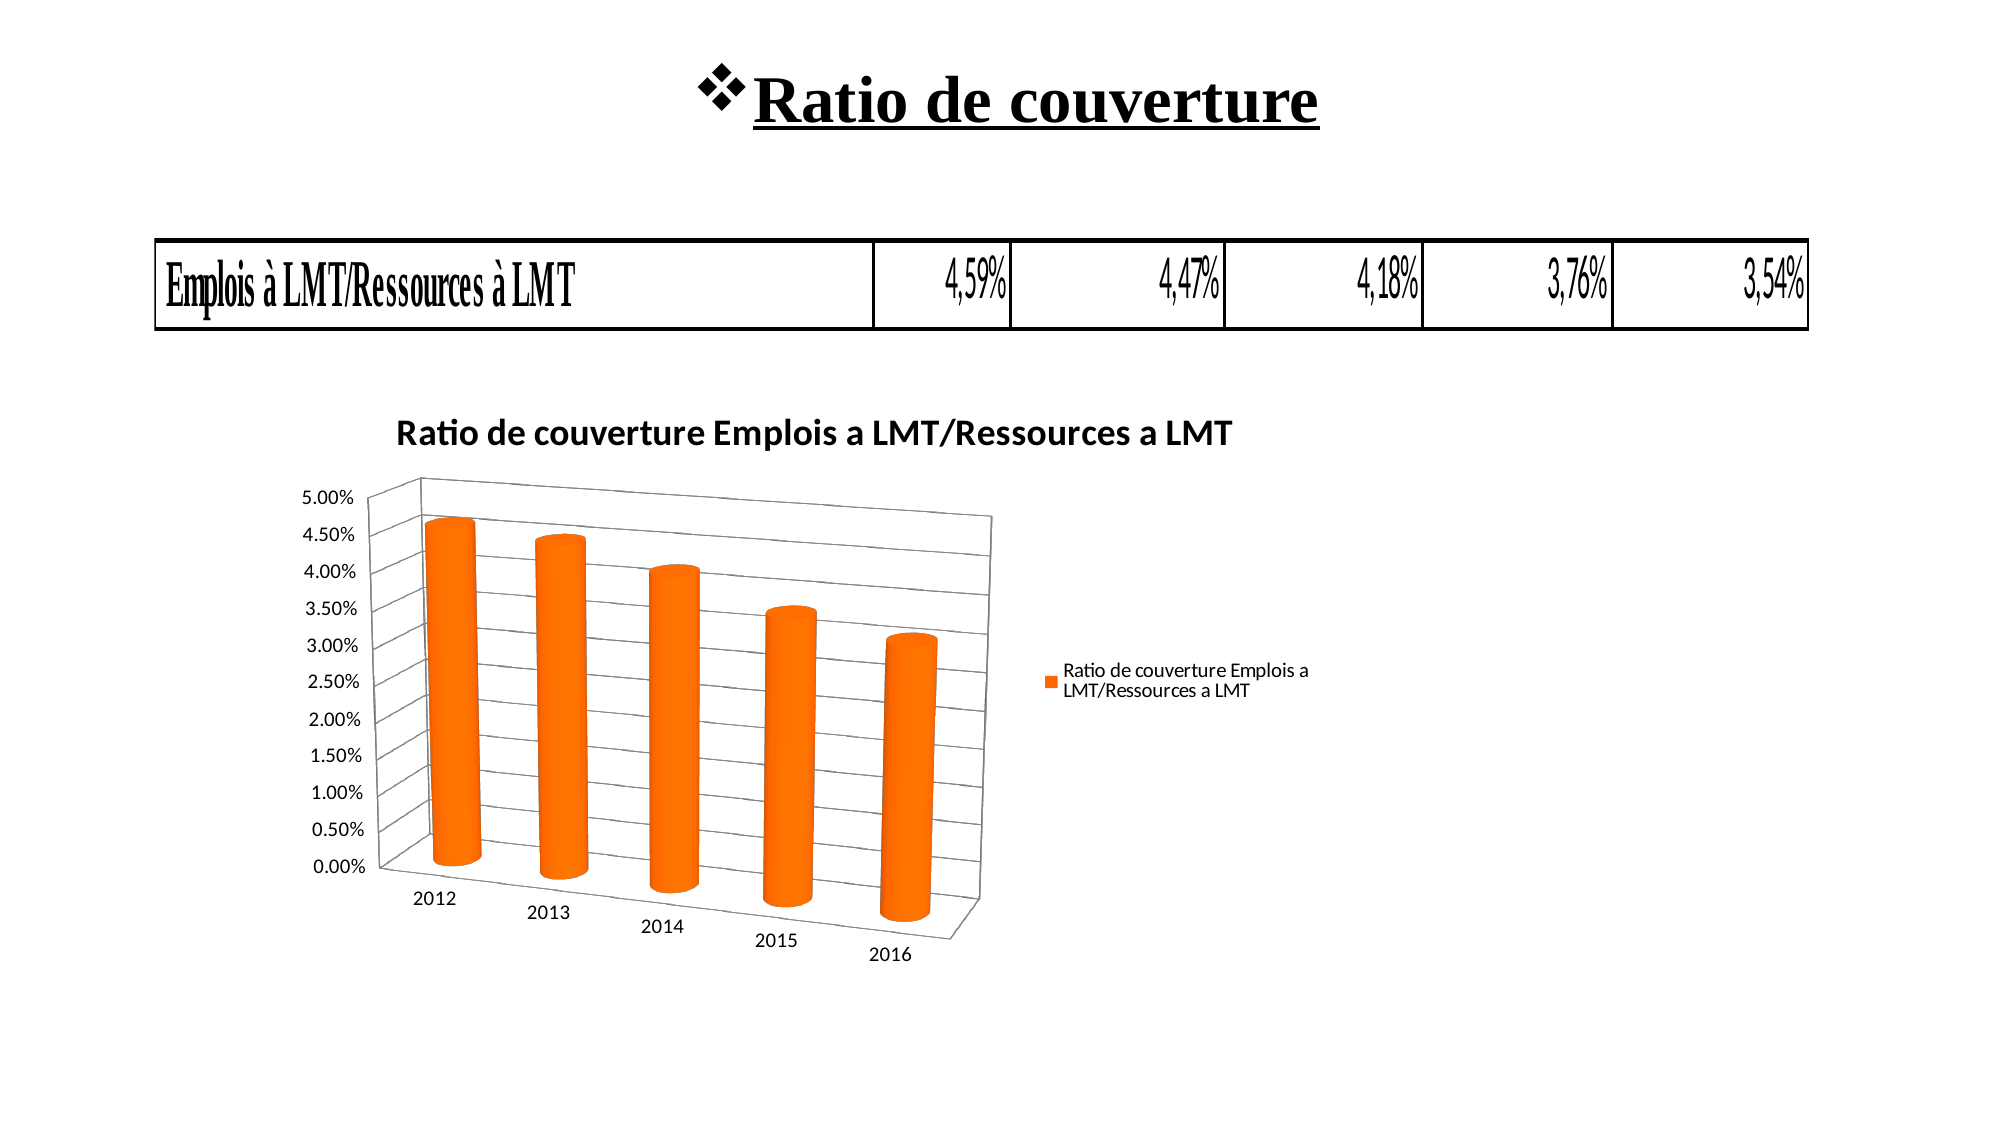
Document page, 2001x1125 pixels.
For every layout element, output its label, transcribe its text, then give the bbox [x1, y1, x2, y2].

list Ratio de couverture [143, 48, 1869, 762]
chart [255, 385, 1376, 979]
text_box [153, 238, 1811, 336]
